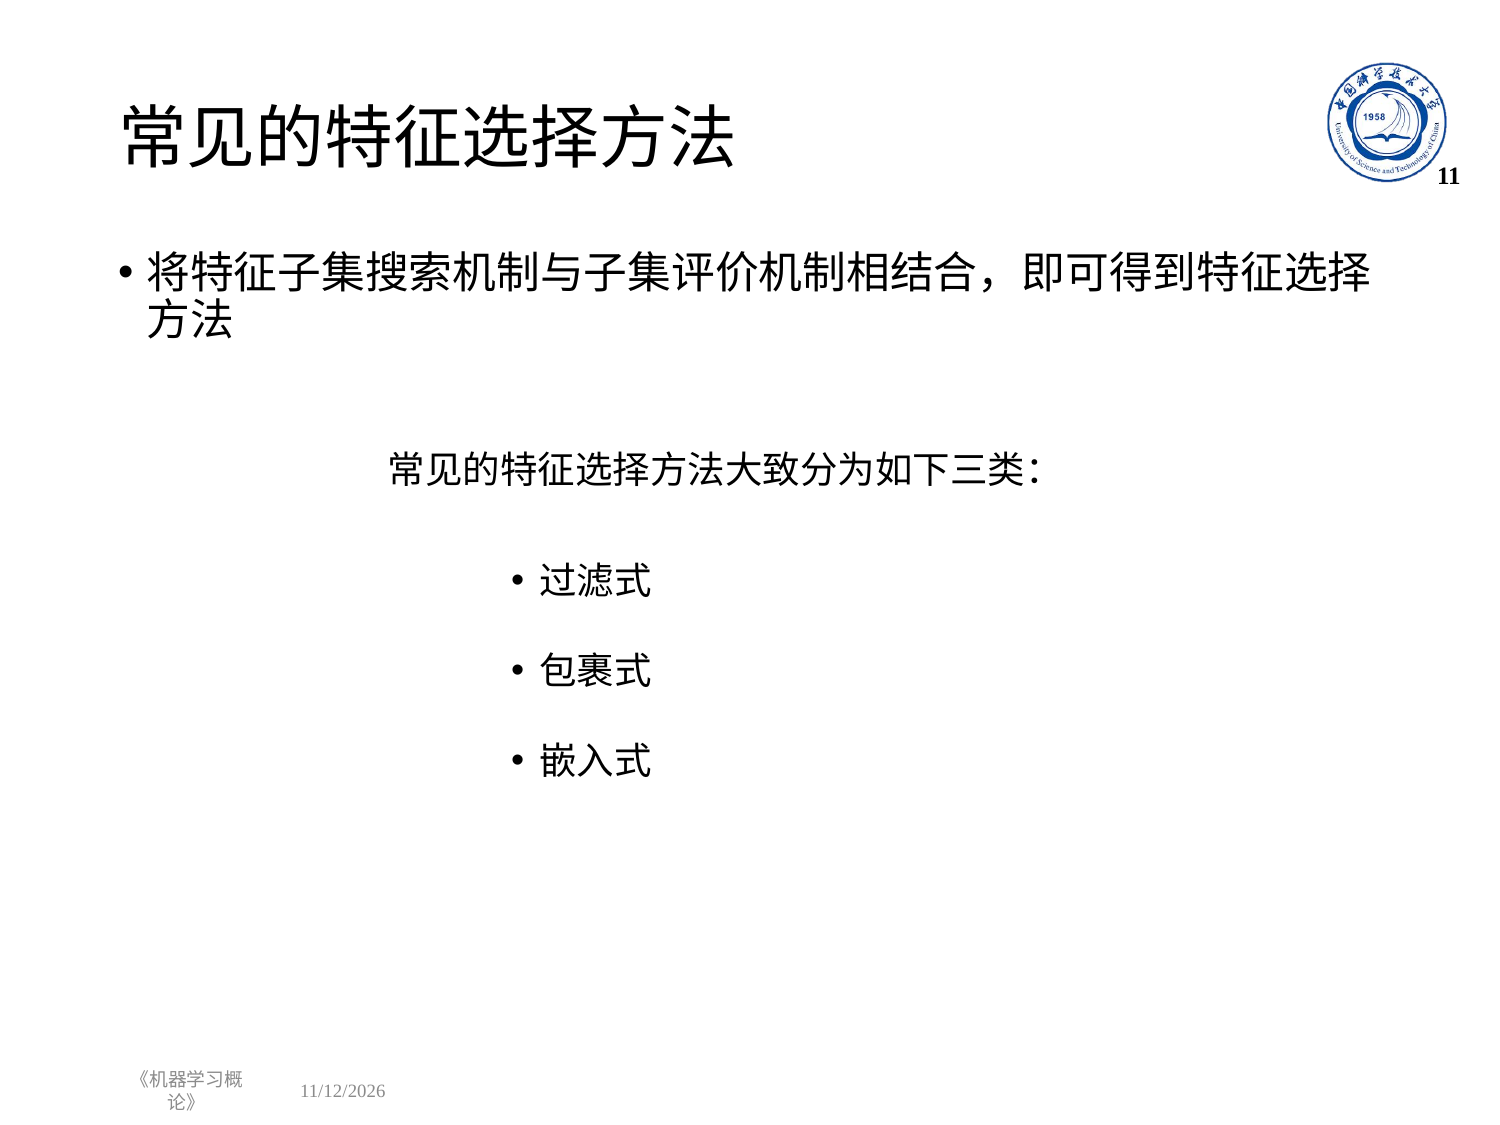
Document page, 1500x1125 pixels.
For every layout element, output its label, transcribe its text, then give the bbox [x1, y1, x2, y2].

footer 《机器学习概论》 [104, 1068, 270, 1113]
text_box 常见的特征选择方法大致分为如下三类： [373, 438, 1078, 499]
picture [1397, 59, 1450, 144]
list 将特征子集搜索机制与子集评价机制相结合，即可得到特征选择方法 [103, 243, 1397, 1053]
slide_number 11 [1372, 144, 1476, 205]
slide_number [285, 1068, 422, 1113]
title 常见的特征选择方法 [103, 59, 1397, 221]
text_box 过滤式 包裹式 嵌入式 [496, 549, 807, 790]
